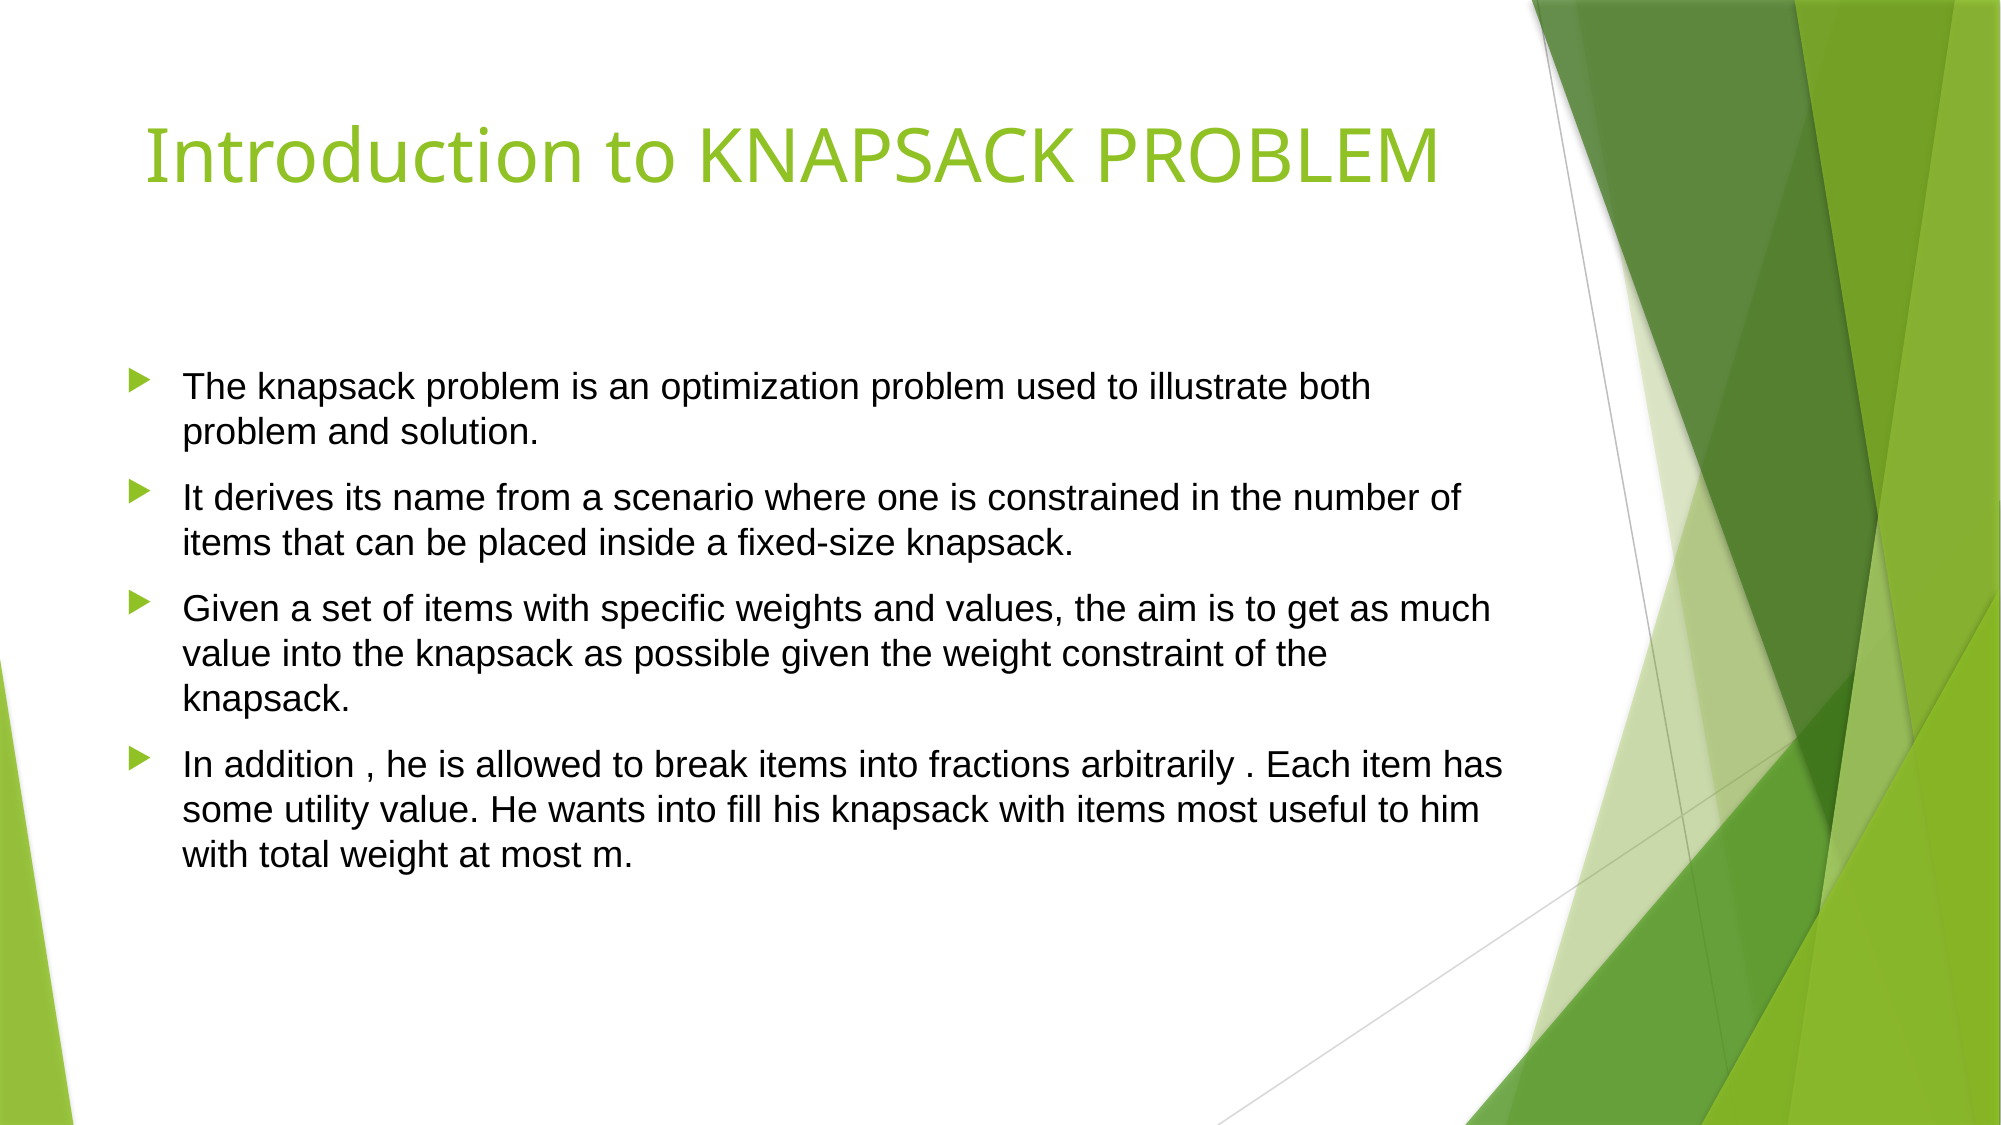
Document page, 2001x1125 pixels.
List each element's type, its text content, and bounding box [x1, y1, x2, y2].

title Introduction to KNAPSACK PROBLEM [111, 99, 1522, 317]
list The knapsack problem is an optimization problem used to illustrate both problem and solution. It derives its name from a scenario where one is constrained in the number of items that can be placed inside a fixed-size knapsack. Given a set of items with specific weights and values, the aim is to get as much value into the knapsack as possible given the weight constraint of the knapsack. In addition , he is allowed to break items into fractions arbitrarily . Each item has some utility value. He wants into fill his knapsack with items most useful to him with total weight at most m. [111, 354, 1522, 992]
